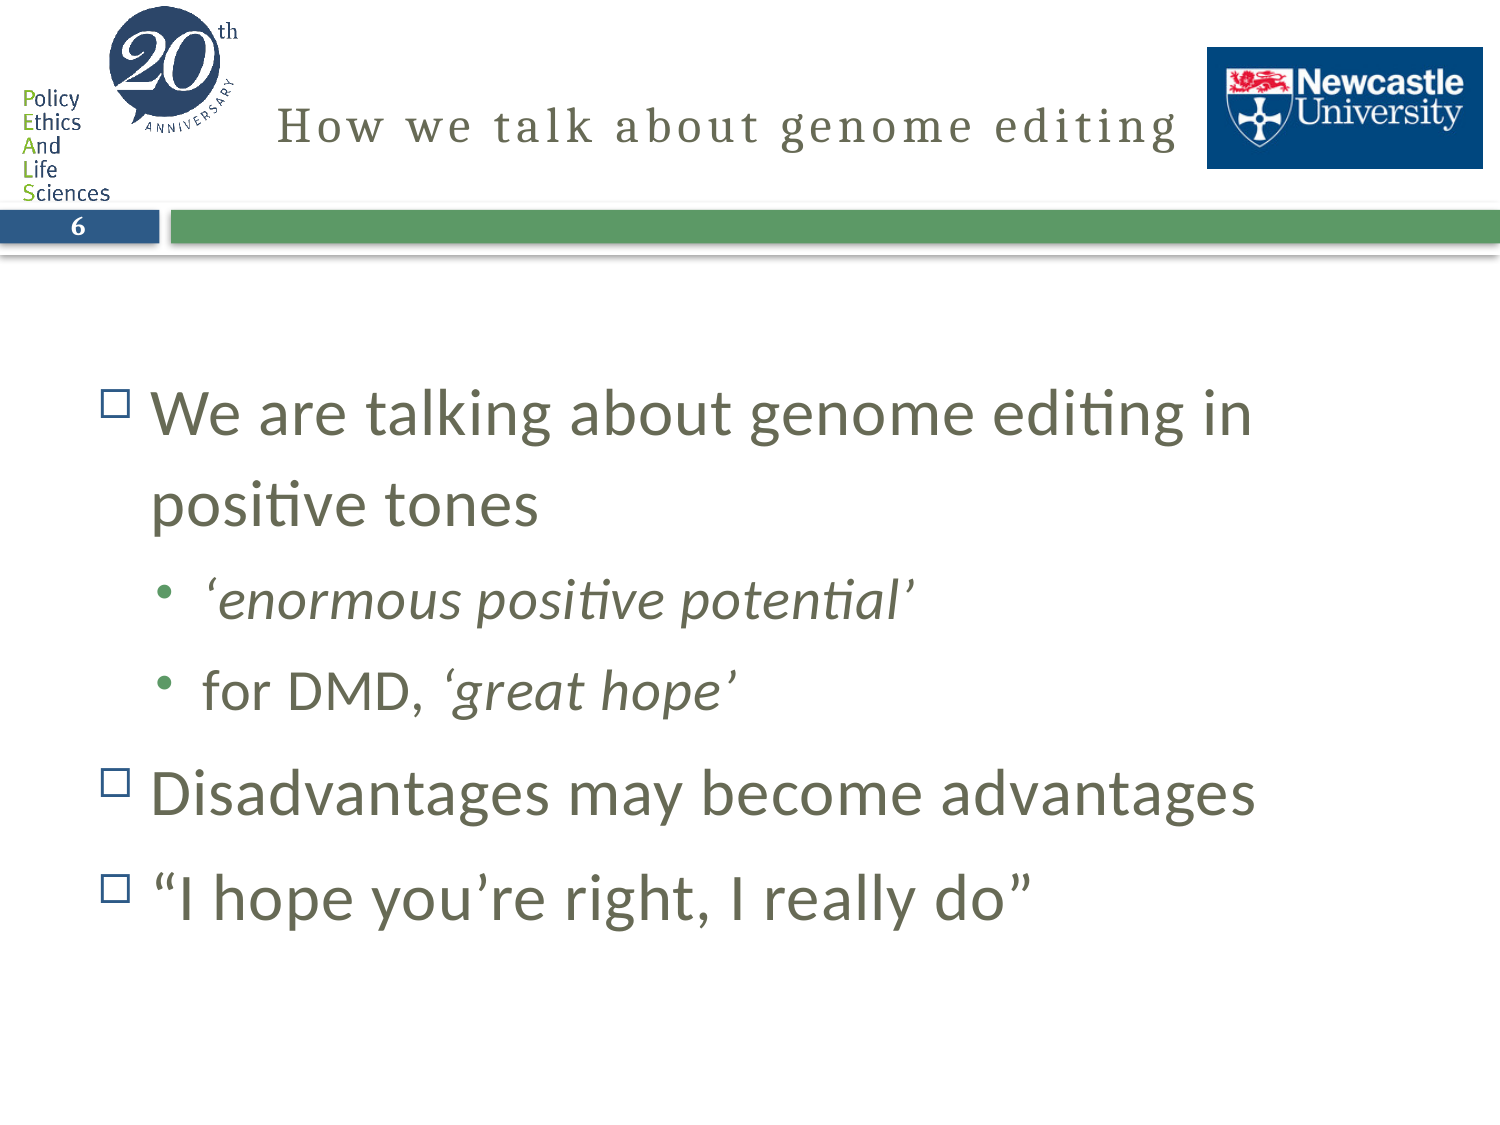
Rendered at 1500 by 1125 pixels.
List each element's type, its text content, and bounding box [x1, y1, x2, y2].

picture [1207, 47, 1483, 169]
picture [22, 6, 238, 201]
list We are talking about genome editing in positive tones ‘enormous positive potential’ for DMD, ‘great hope’ Disadvantages may become advantages “I hope you’re right, I really do” [82, 350, 1436, 1071]
title How we talk about genome editing [253, 64, 1199, 180]
